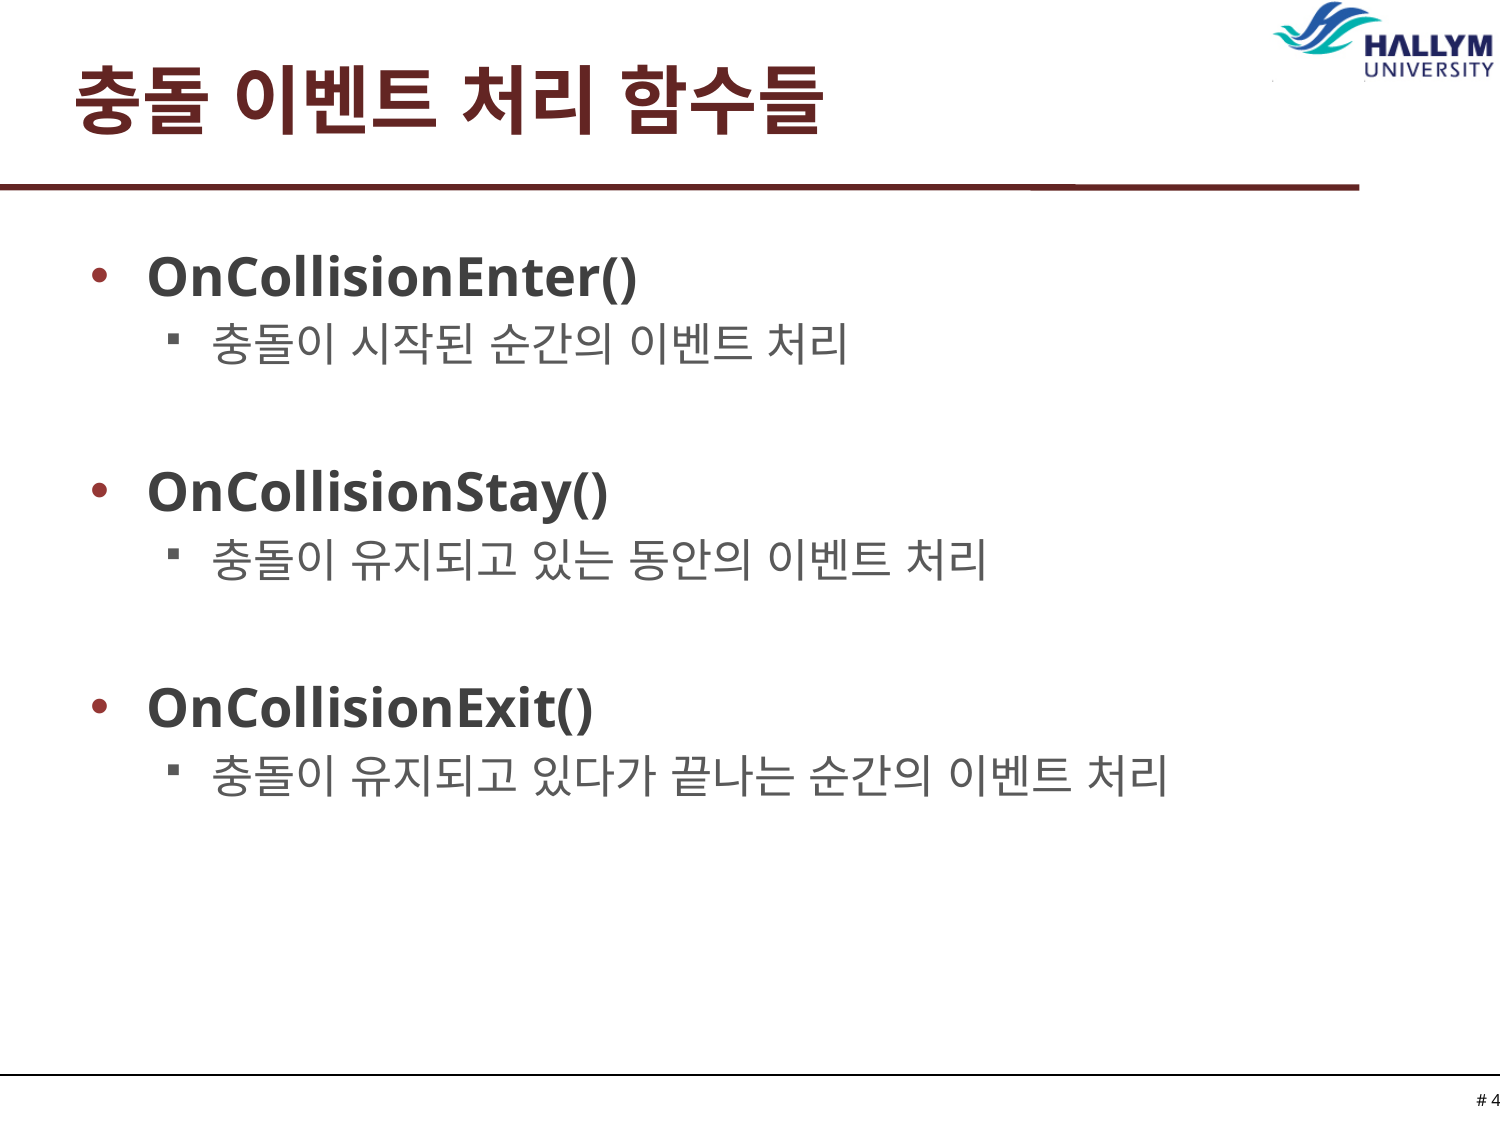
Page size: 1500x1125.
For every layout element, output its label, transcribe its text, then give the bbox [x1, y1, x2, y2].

title 충돌 이벤트 처리 함수들 [44, 33, 1395, 164]
picture [1269, 0, 1500, 82]
list OnCollisionEnter() 충돌이 시작된 순간의 이벤트 처리 OnCollisionStay() 충돌이 유지되고 있는 동안의 이벤트 처리 OnCollisionExit() 충돌이 유지되고 있다가 끝나는 순간의 이벤트 처리 [75, 234, 1425, 1032]
